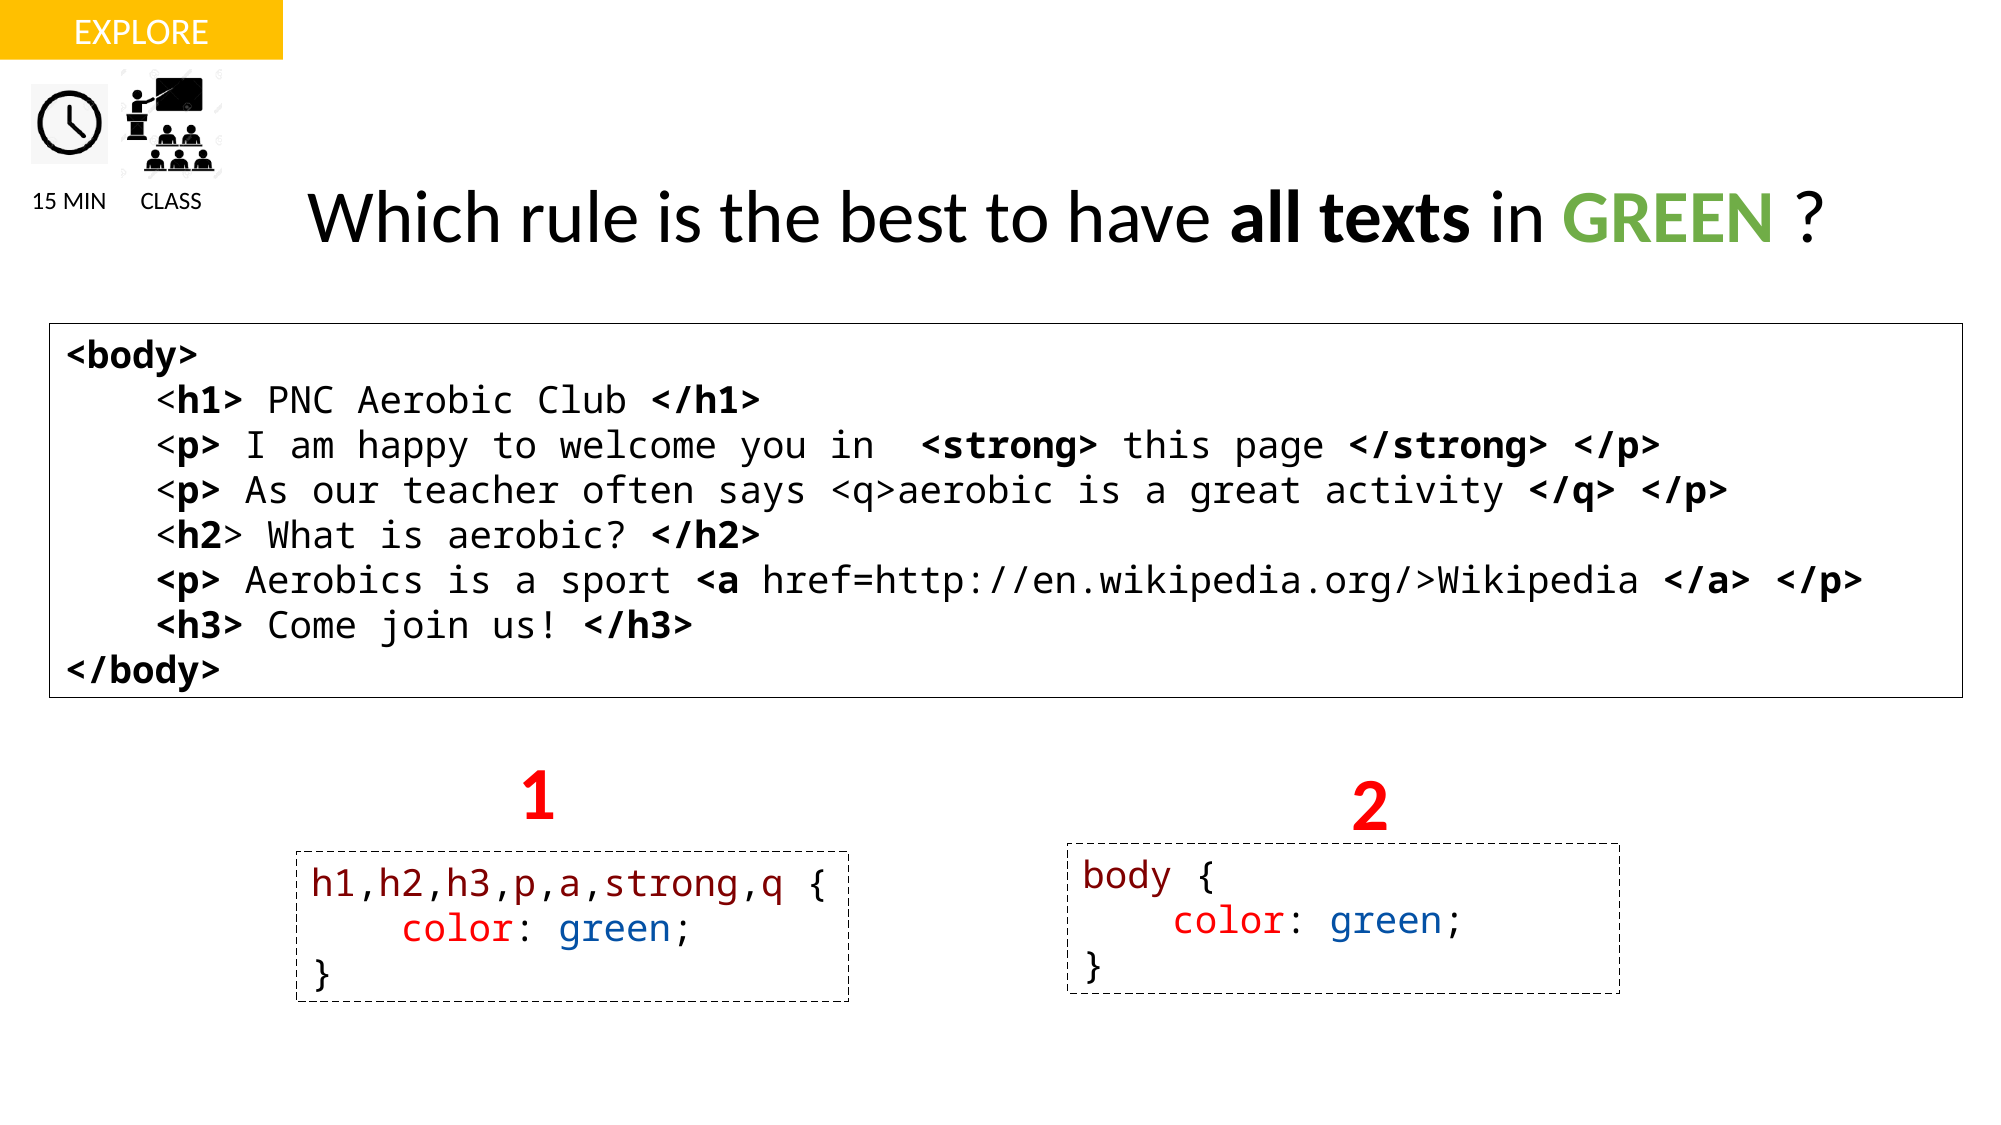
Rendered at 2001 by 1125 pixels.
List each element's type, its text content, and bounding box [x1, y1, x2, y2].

picture [121, 69, 222, 179]
text_box 15 MIN [16, 177, 122, 222]
text_box 1 [504, 737, 572, 843]
picture [31, 84, 108, 164]
text_box CLASS [125, 179, 217, 222]
text_box body { color: green; } [1067, 843, 1620, 994]
text_box Which rule is the best to have all texts in GREEN ? [288, 159, 1847, 265]
text_box 2 [1336, 747, 1405, 853]
text_box h1,h2,h3,p,a,strong,q { color: green; } [296, 851, 849, 1002]
text_box <body> <h1> PNC Aerobic Club </h1> <p> I am happy to welcome you in <strong> this page </strong> </p> <p> As our teacher often says <q>aerobic is a great activity </q> </p> <h2> What is aerobic? </h2> <p> Aerobics is a sport <a href=http://en.wikipedia.org/>Wikipedia </a> </p> <h3> Come join us! </h3> </body> [49, 323, 1963, 698]
text_box EXPLORE [0, 0, 284, 61]
